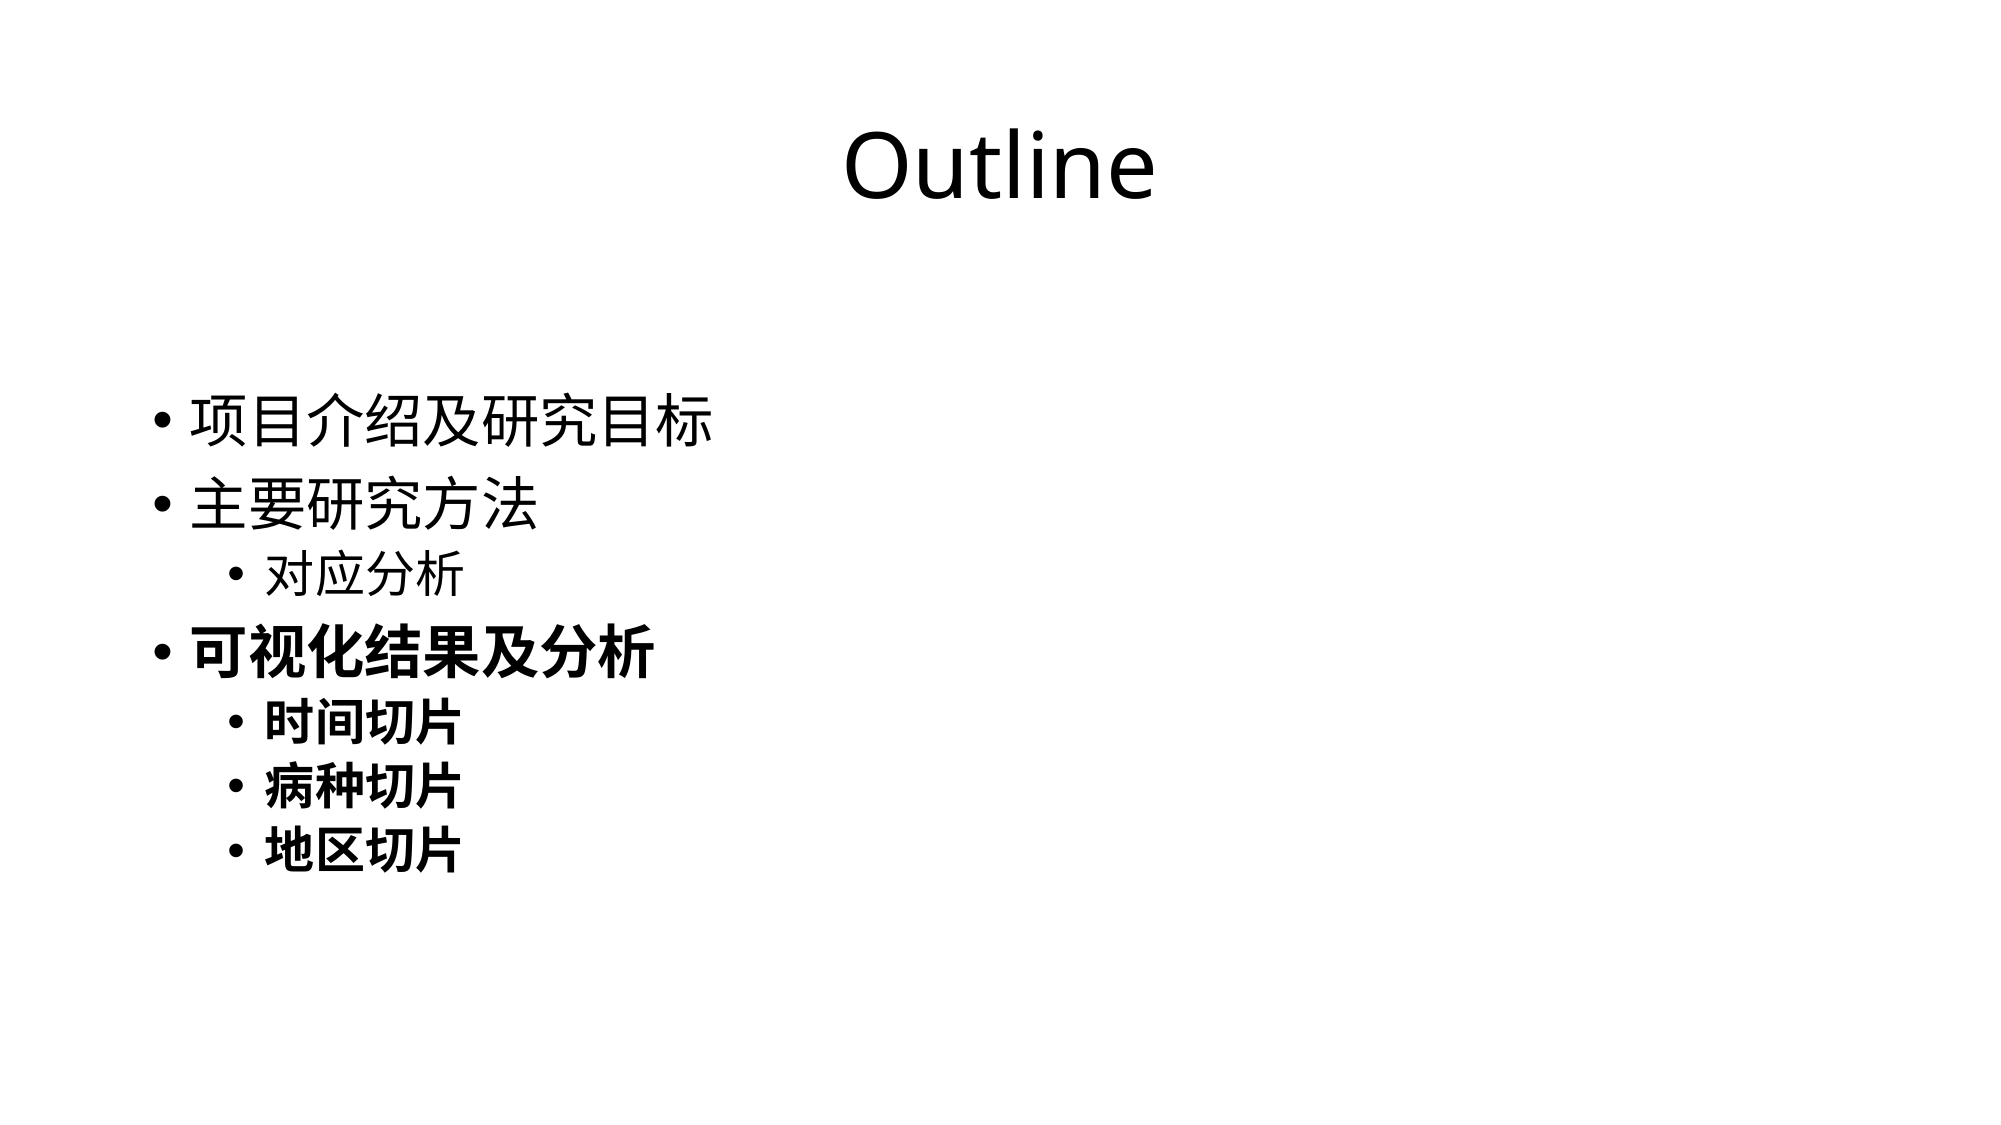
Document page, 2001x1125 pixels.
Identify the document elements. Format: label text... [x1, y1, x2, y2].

list 项目介绍及研究目标 主要研究方法 对应分析 可视化结果及分析 时间切片 病种切片 地区切片 [137, 258, 1863, 1014]
title Outline [137, 96, 1863, 242]
